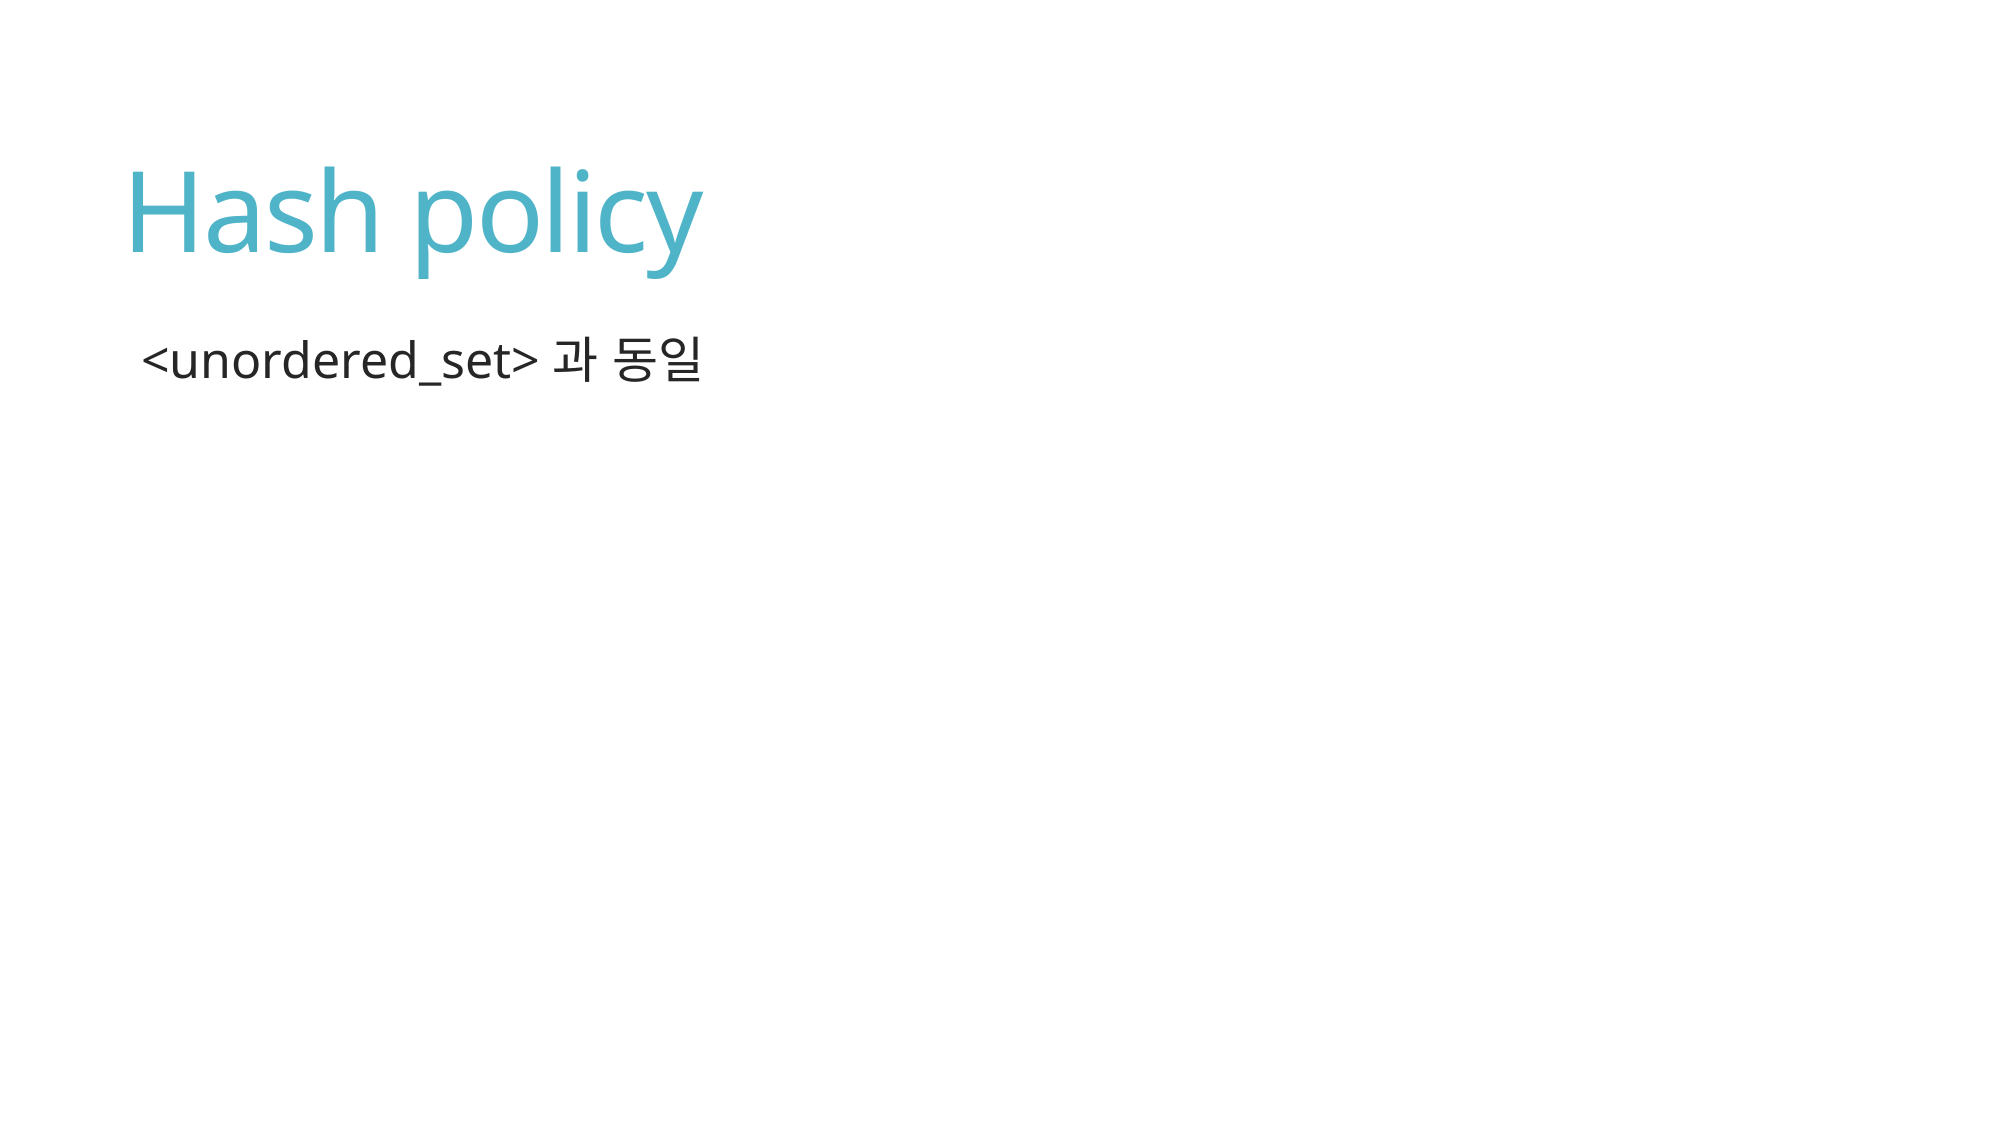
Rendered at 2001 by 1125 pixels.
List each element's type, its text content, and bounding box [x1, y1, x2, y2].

list <unordered_set>과 동일 [111, 329, 1876, 948]
title Hash policy [107, 81, 1875, 354]
